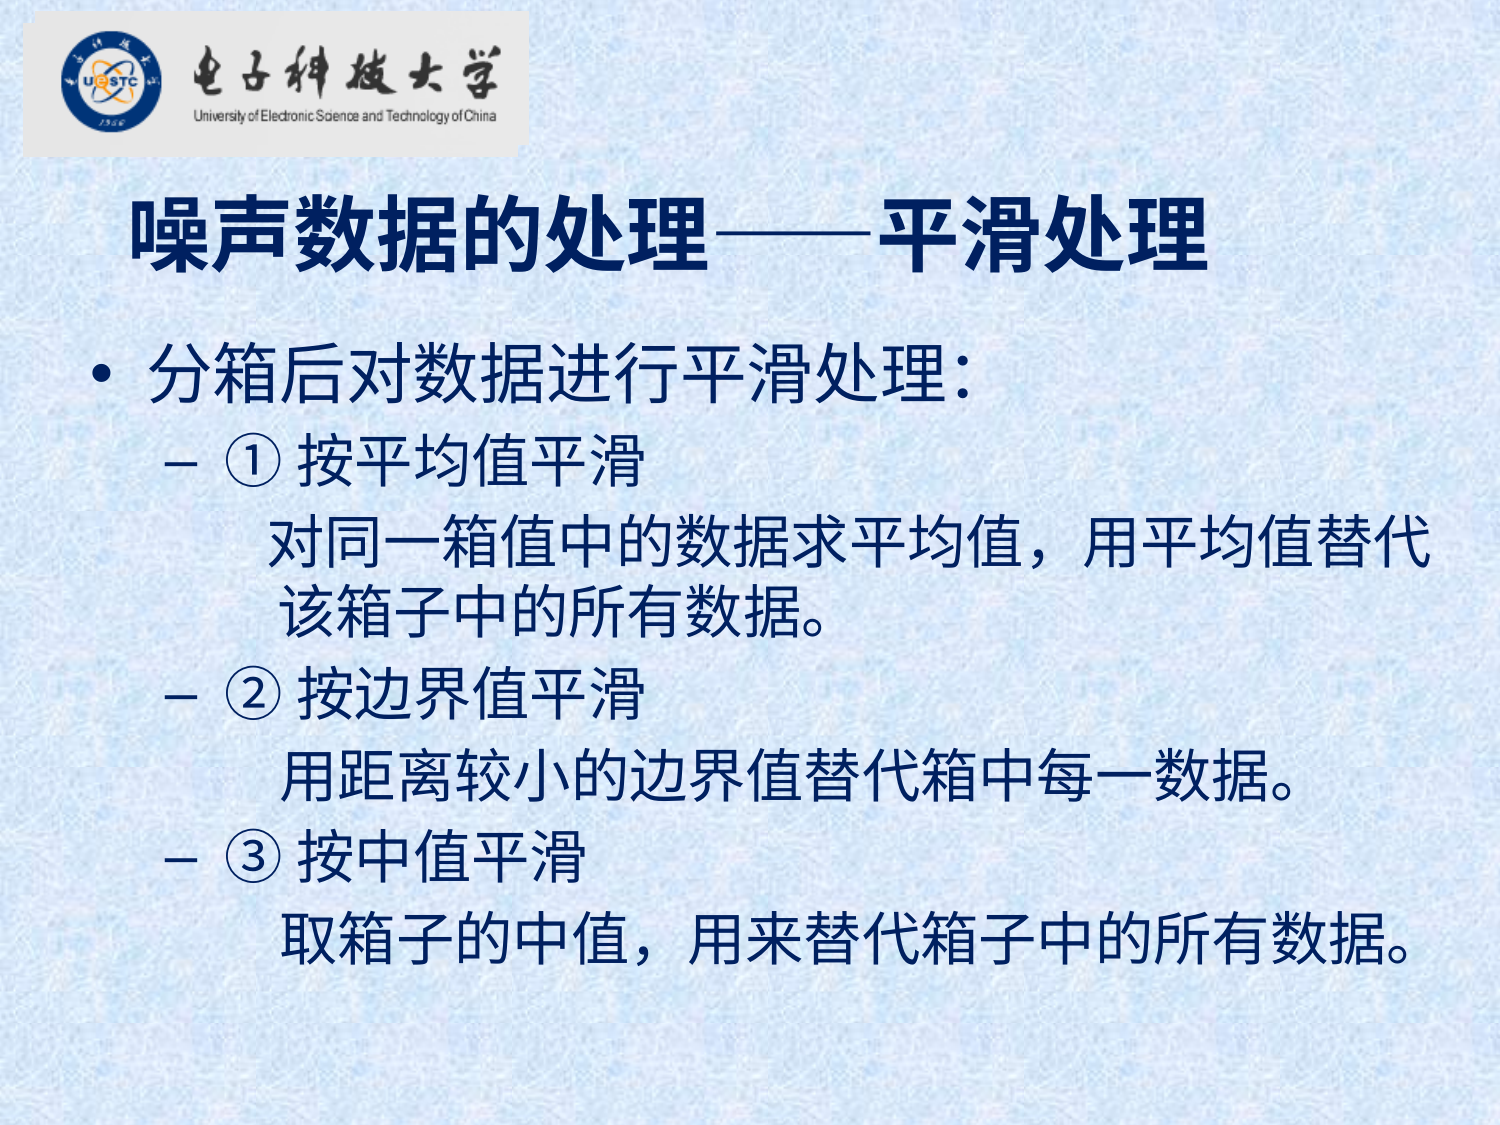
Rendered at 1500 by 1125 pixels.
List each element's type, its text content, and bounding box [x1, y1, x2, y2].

picture [0, 0, 1500, 1125]
title 噪声数据的处理——平滑处理 [112, 174, 1375, 313]
list 分箱后对数据进行平滑处理： ①按平均值平滑 对同一箱值中的数据求平均值，用平均值替代该箱子中的所有数据。 ②按边界值平滑 用距离较小的边界值替代箱中每一数据。 ③按中值平滑 取箱子的中值，用来替代箱子中的所有数据。 [75, 324, 1475, 1063]
